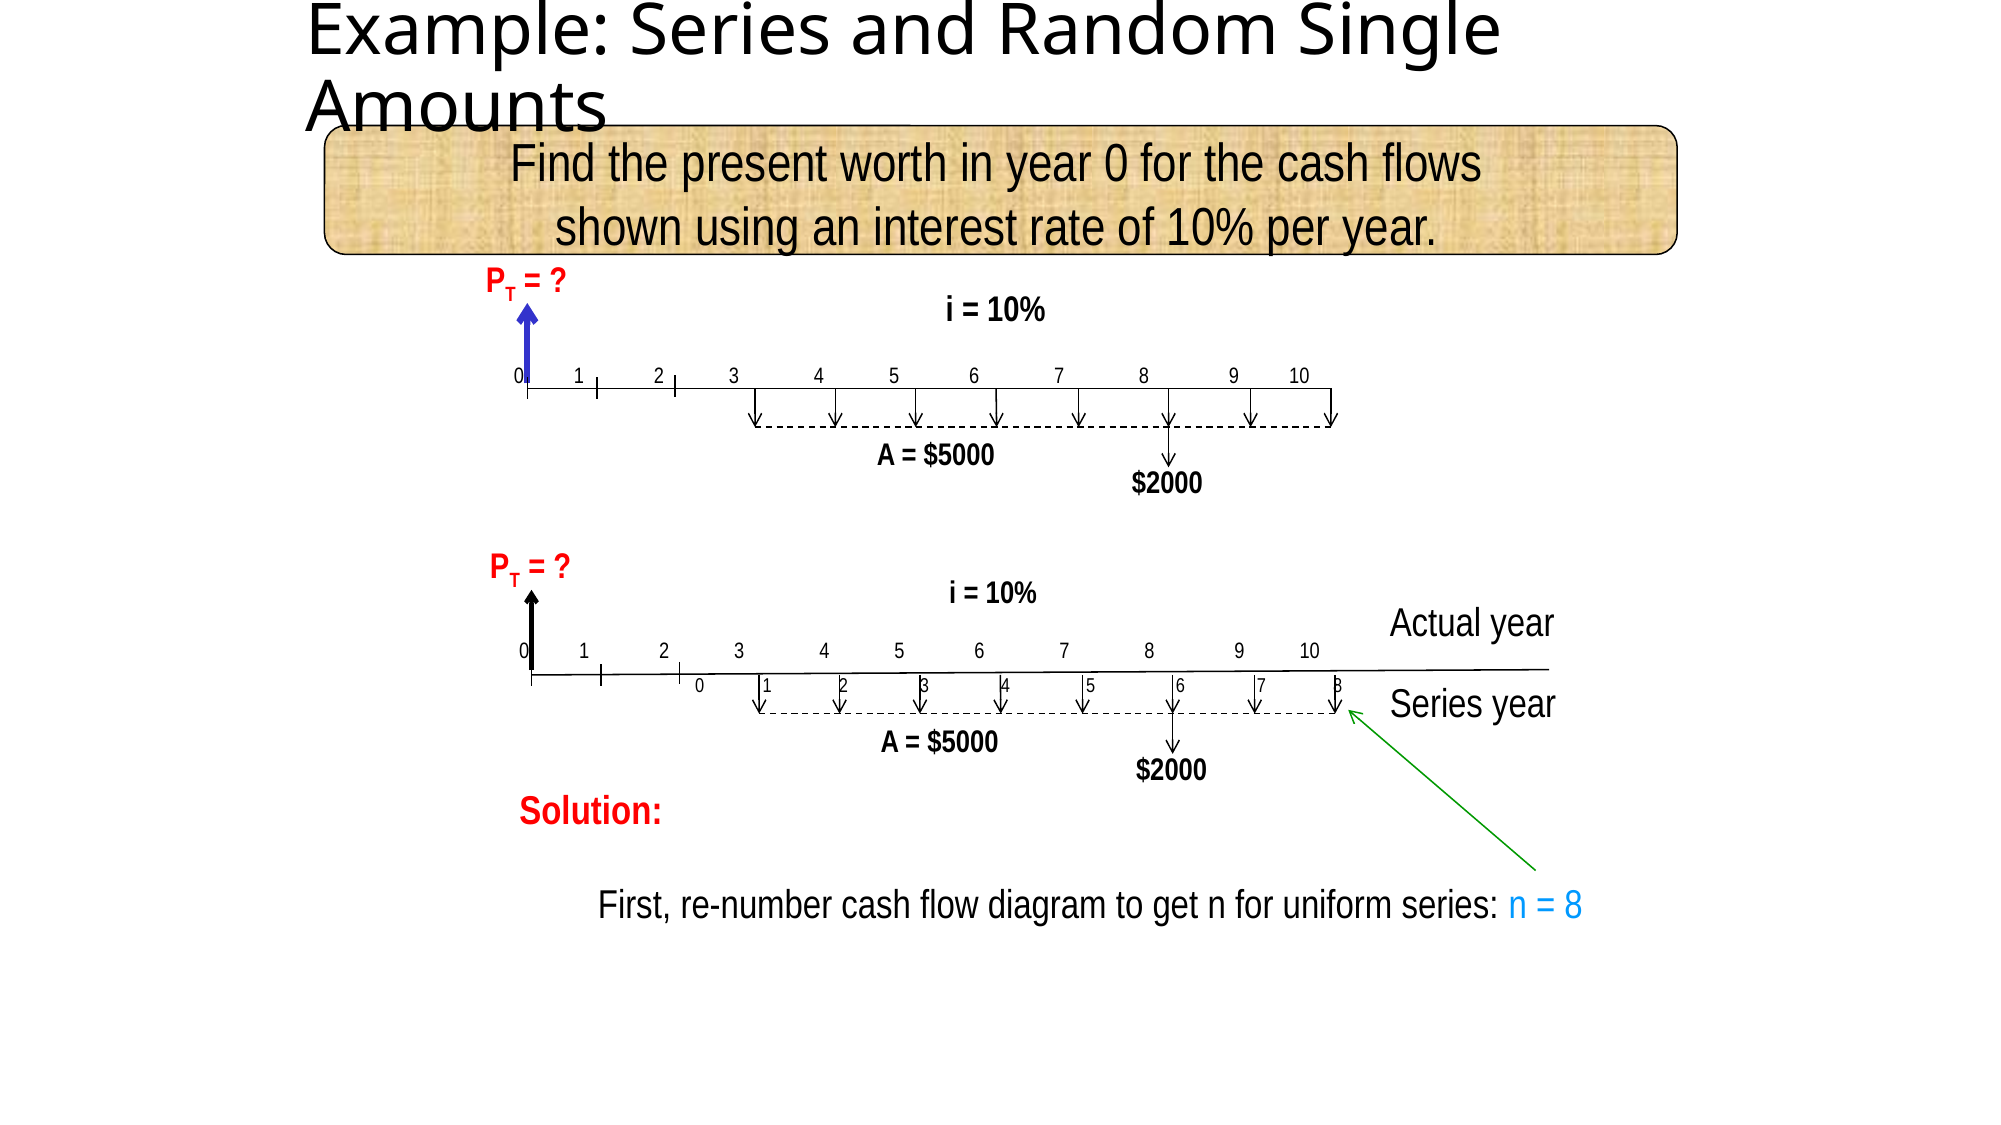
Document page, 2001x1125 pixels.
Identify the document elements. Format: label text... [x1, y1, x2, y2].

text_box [1348, 709, 1536, 871]
text_box i = 10% [930, 278, 1061, 336]
text_box PT = ? [471, 249, 583, 313]
text_box PT = ? [475, 535, 587, 600]
text_box 0 1 2 3 4 5 6 7 8 [760, 675, 839, 705]
text_box 0 1 2 3 4 5 6 7 8 [1083, 675, 1172, 705]
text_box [602, 669, 679, 675]
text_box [680, 669, 1550, 675]
text_box Series year [1374, 669, 1603, 733]
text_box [532, 669, 601, 675]
text_box 0 1 2 3 4 5 6 7 8 [680, 675, 759, 705]
text_box Actual year [1374, 589, 1603, 653]
text_box 0 1 2 3 4 5 6 7 8 [1001, 675, 1082, 705]
text_box 0 1 2 3 4 5 6 7 8 [1336, 675, 1359, 705]
text_box $2000 [1117, 455, 1219, 508]
text_box First, re-number cash flow diagram to get n for uniform series: n = 8 [573, 870, 1598, 934]
text_box 0 1 2 3 4 5 6 7 8 [840, 675, 919, 705]
text_box Solution: [504, 776, 678, 840]
text_box 0 1 2 3 4 5 6 7 8 9 10 [534, 629, 1393, 669]
text_box i = 10% [934, 564, 1053, 617]
text_box $2000 [1121, 741, 1223, 794]
text_box 0 1 2 3 4 5 6 7 8 9 10 [484, 353, 527, 396]
text_box A = $5000 [865, 714, 1014, 766]
text_box 0 1 2 3 4 5 6 7 8 [1255, 675, 1335, 705]
text_box 0 1 2 3 4 5 6 7 8 9 10 [499, 629, 529, 671]
text_box 0 1 2 3 4 5 6 7 8 [1173, 675, 1254, 705]
text_box 0 1 2 3 4 5 6 7 8 [920, 675, 1000, 705]
text_box 0 1 2 3 4 5 6 7 8 9 10 [528, 353, 1384, 396]
text_box 0 1 2 3 4 5 6 7 8 [680, 665, 1359, 669]
title Example: Series and Random Single Amounts [290, 2, 1692, 137]
text_box A = $5000 [862, 428, 1010, 480]
text_box Find the present worth in year 0 for the cash flows shown using an interest rate of 10% per year. [316, 120, 1678, 264]
